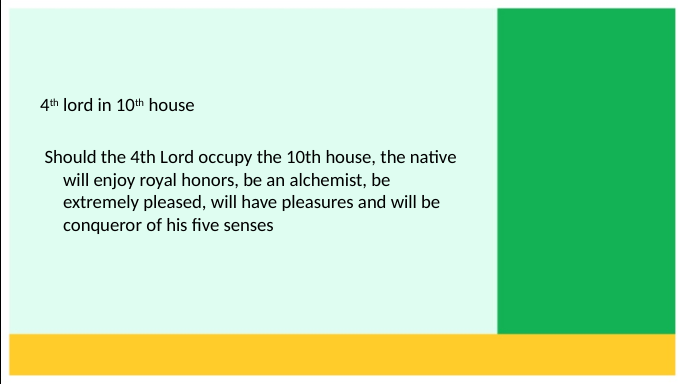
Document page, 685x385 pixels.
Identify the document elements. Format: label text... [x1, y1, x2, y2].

list 4th lord in 10th house Should the 4th Lord occupy the 10th house, the native will enjoy royal honors, be an alchemist, be extremely pleased, will have pleasures and will be conqueror of his five senses [34, 89, 468, 344]
picture [0, 0, 684, 384]
